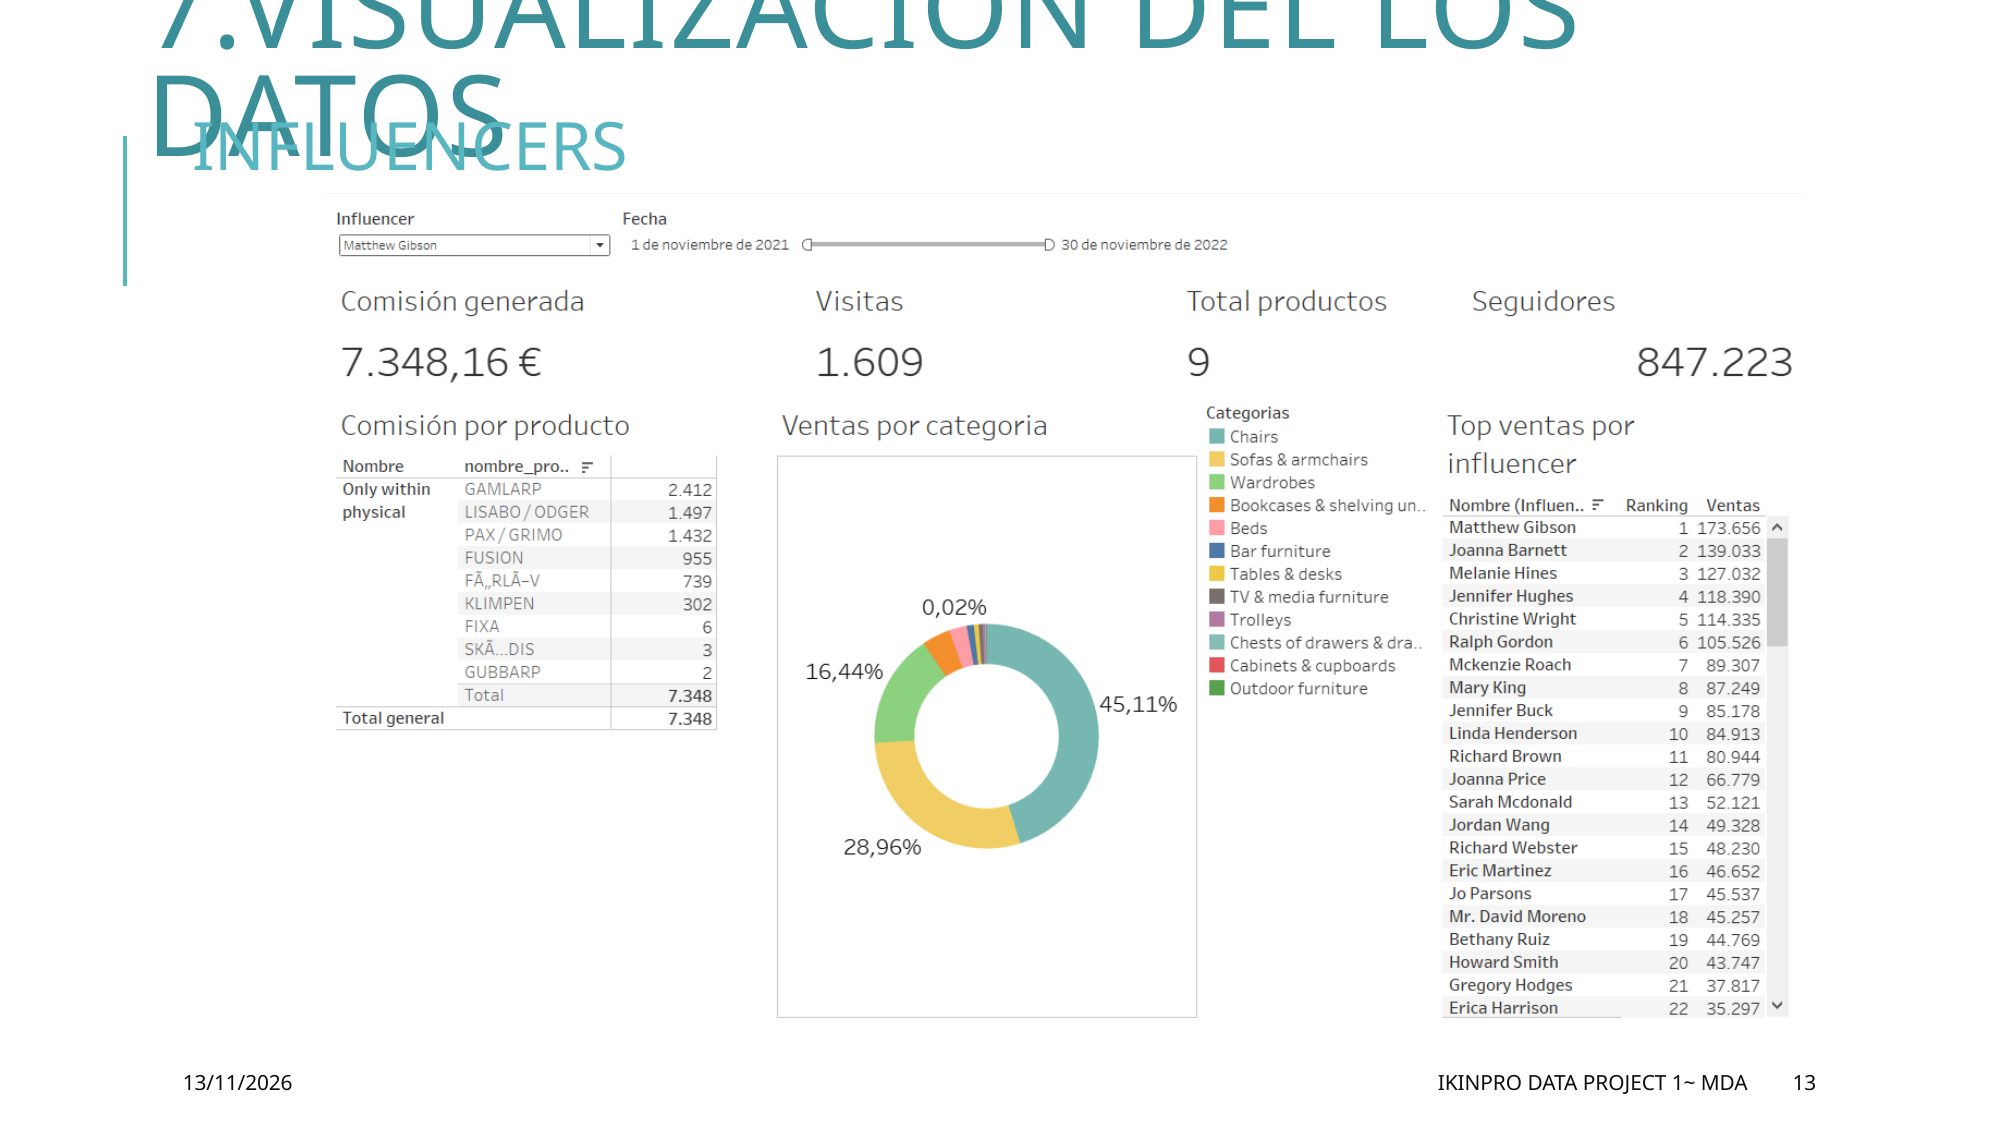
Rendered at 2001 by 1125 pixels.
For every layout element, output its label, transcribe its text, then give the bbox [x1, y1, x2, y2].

picture [324, 193, 1805, 1030]
text_box INFLUENCERS [169, 93, 1008, 204]
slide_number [168, 1061, 522, 1107]
slide_number 13 [1777, 1061, 1938, 1107]
footer IKINPRO DATA PROJECT 1~ MDA [794, 1061, 1763, 1107]
title 7.VISUALIZACIÓN DEL LOS DATOS [131, 0, 1727, 194]
